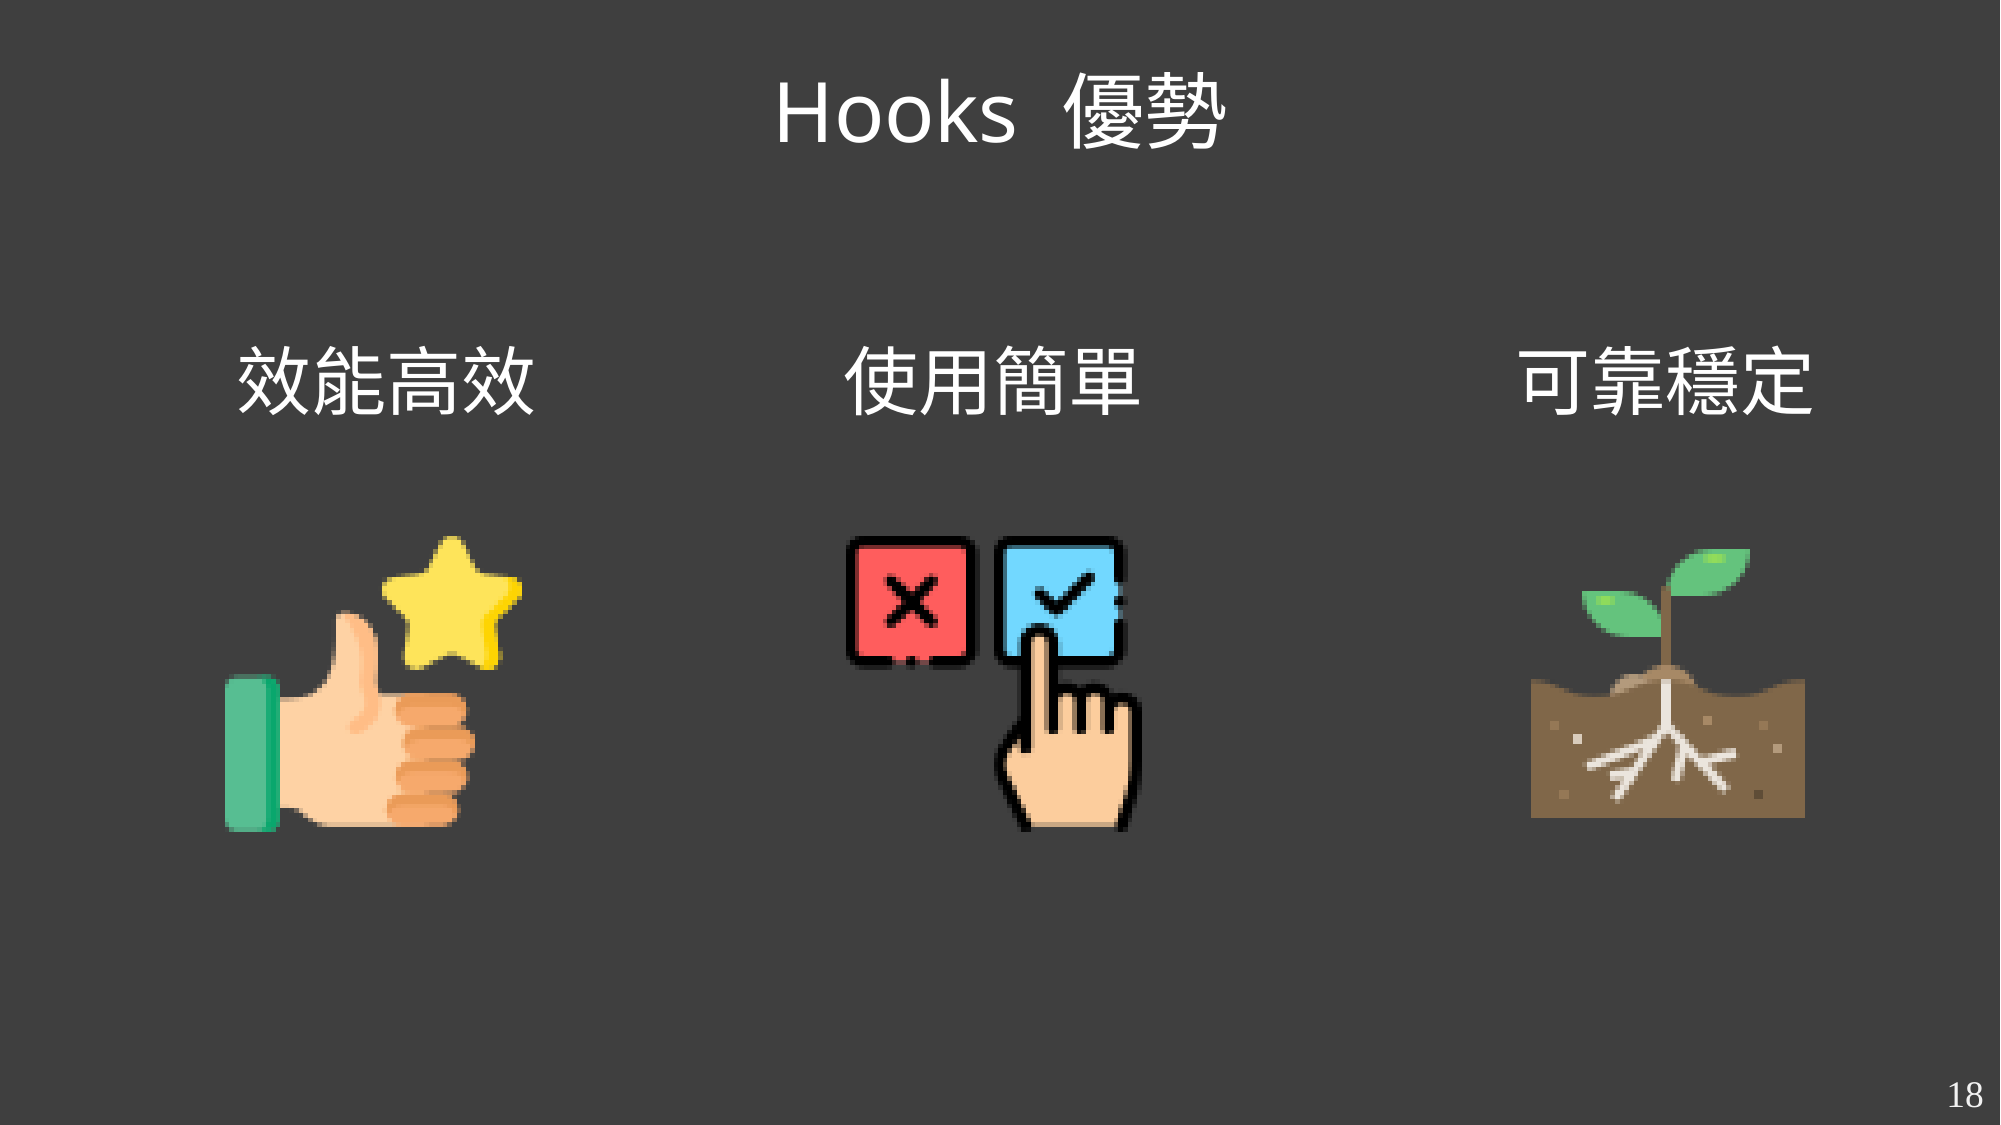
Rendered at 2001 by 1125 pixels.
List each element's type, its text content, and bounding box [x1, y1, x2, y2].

text_box 效能高效 [221, 327, 552, 432]
list Hooks 優勢 [0, 70, 2000, 162]
picture [225, 535, 522, 832]
text_box 可靠穩定 [1500, 327, 1831, 432]
text_box 使用簡單 [828, 327, 1159, 433]
picture [1518, 535, 1815, 832]
picture [845, 536, 1142, 832]
slide_number 18 [1747, 1062, 1999, 1123]
